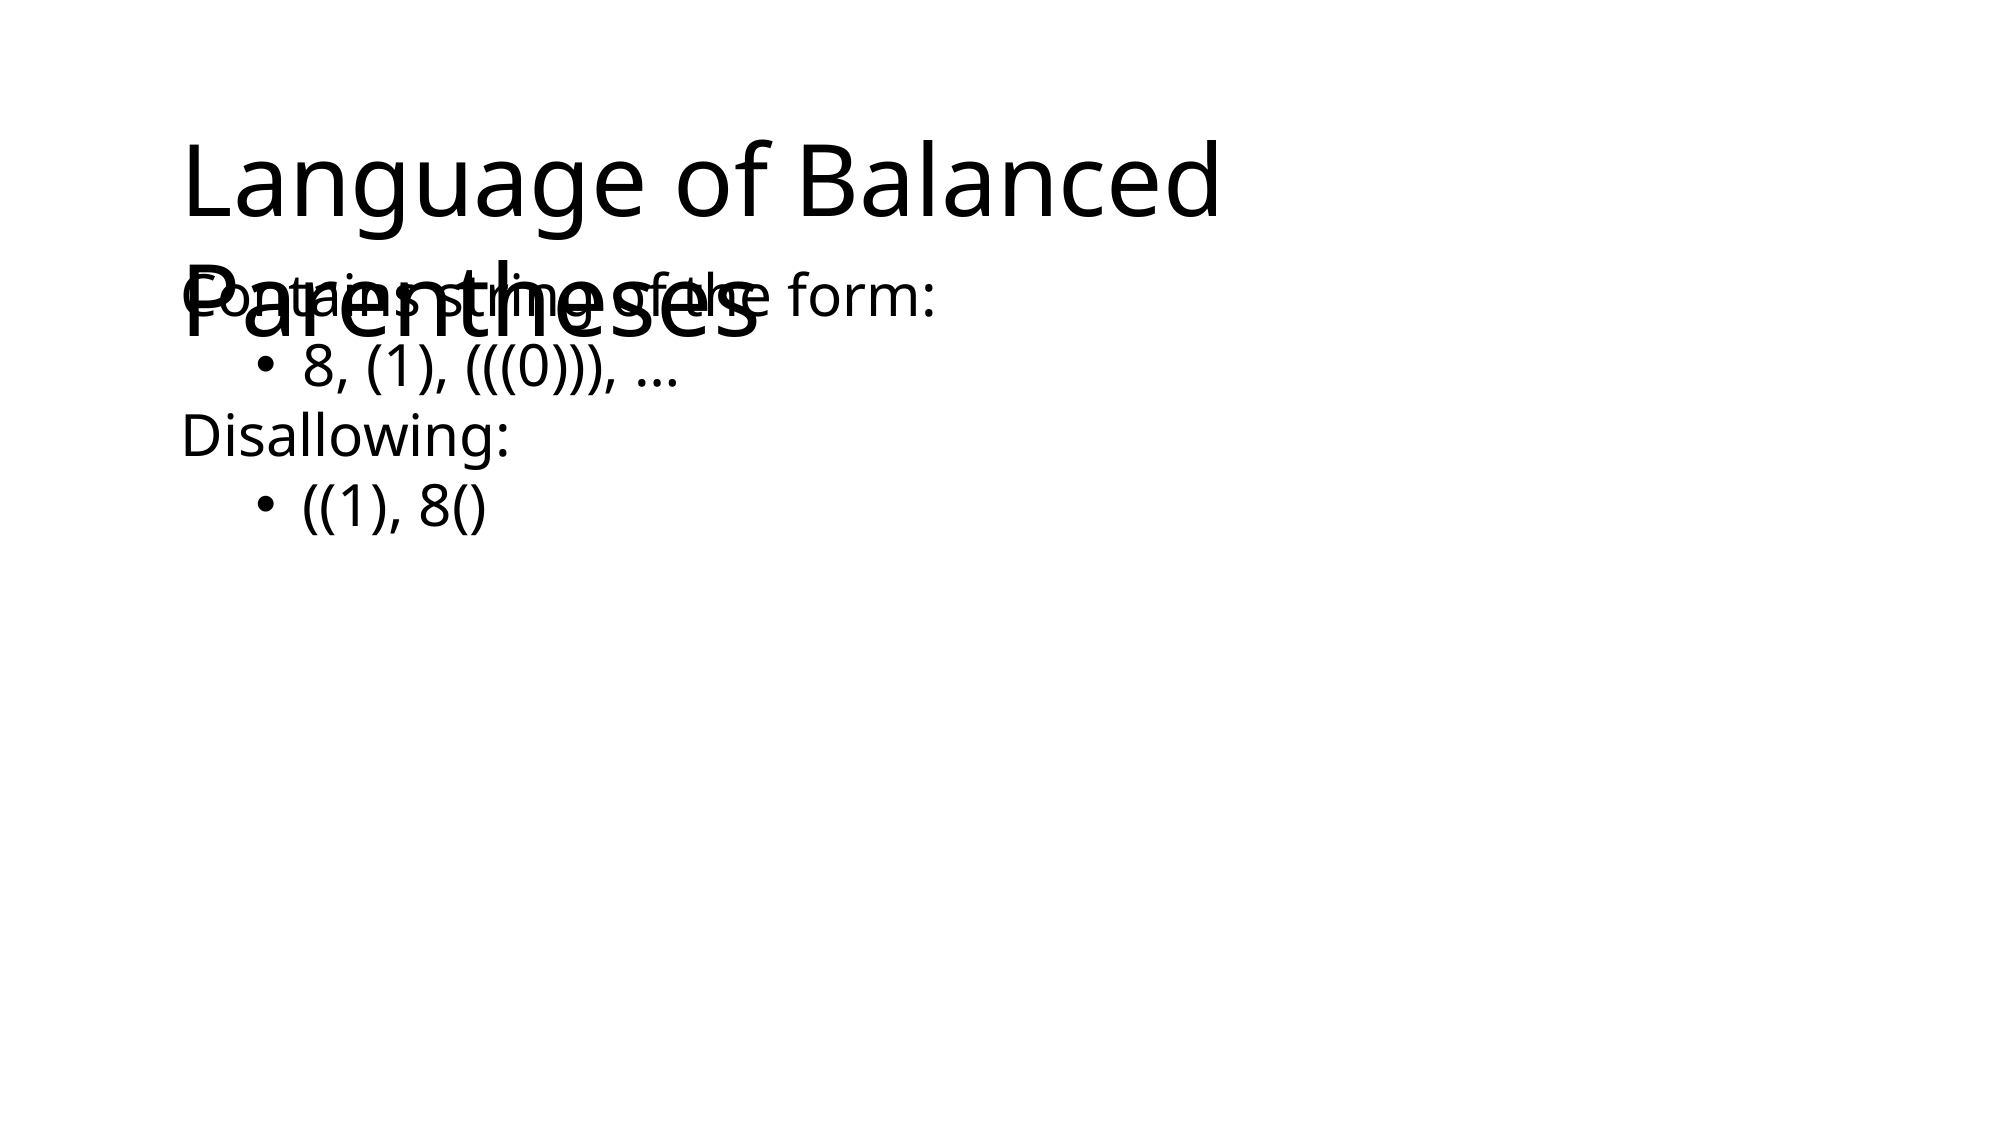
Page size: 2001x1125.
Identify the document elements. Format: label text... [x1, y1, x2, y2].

text_box Contains string of the form: 8, (1), (((0))), … Disallowing: ((1), 8() [165, 250, 1829, 546]
text_box Language of Balanced Parentheses [165, 109, 1829, 250]
